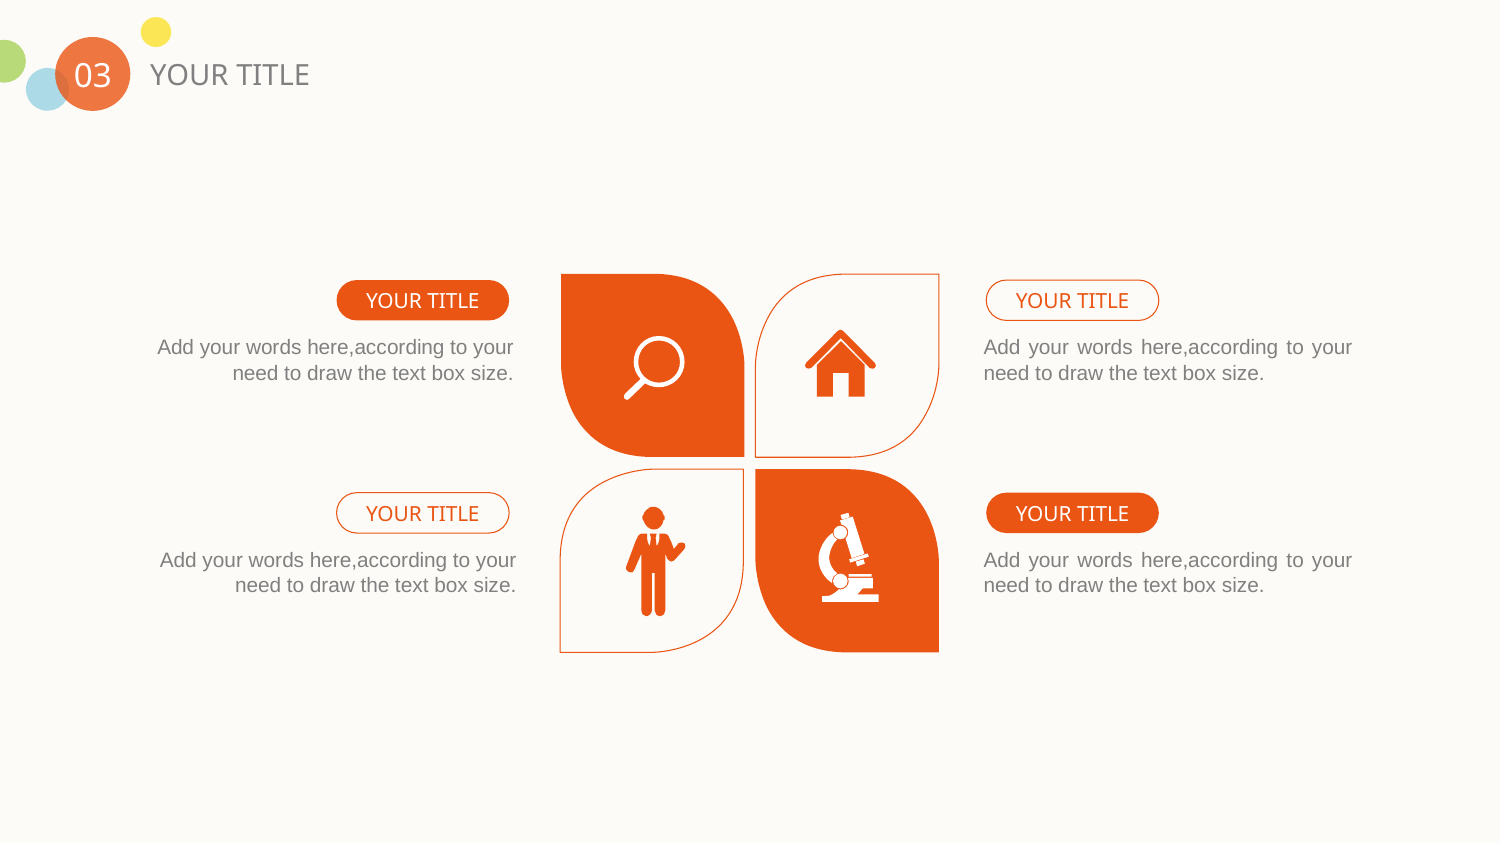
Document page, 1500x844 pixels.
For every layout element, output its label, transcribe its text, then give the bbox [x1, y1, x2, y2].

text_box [560, 273, 928, 641]
text_box YOUR TITLE [334, 490, 512, 536]
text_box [624, 506, 687, 617]
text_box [559, 646, 567, 653]
text_box YOUR TITLE [150, 56, 606, 92]
text_box [55, 36, 131, 111]
text_box 03 [65, 53, 121, 94]
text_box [572, 647, 940, 653]
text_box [804, 329, 877, 397]
text_box YOUR TITLE [334, 277, 512, 323]
text_box Add your words here,according to your need to draw the text box size. [983, 334, 1353, 385]
text_box [0, 39, 26, 83]
text_box YOUR TITLE [984, 490, 1161, 536]
text_box [25, 67, 66, 111]
text_box YOUR TITLE [984, 277, 1161, 323]
text_box [140, 17, 172, 48]
text_box Add your words here,according to your need to draw the text box size. [983, 546, 1353, 597]
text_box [818, 512, 879, 603]
text_box Add your words here,according to your need to draw the text box size. [147, 546, 517, 597]
text_box Add your words here,according to your need to draw the text box size. [144, 334, 514, 385]
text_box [928, 273, 940, 642]
